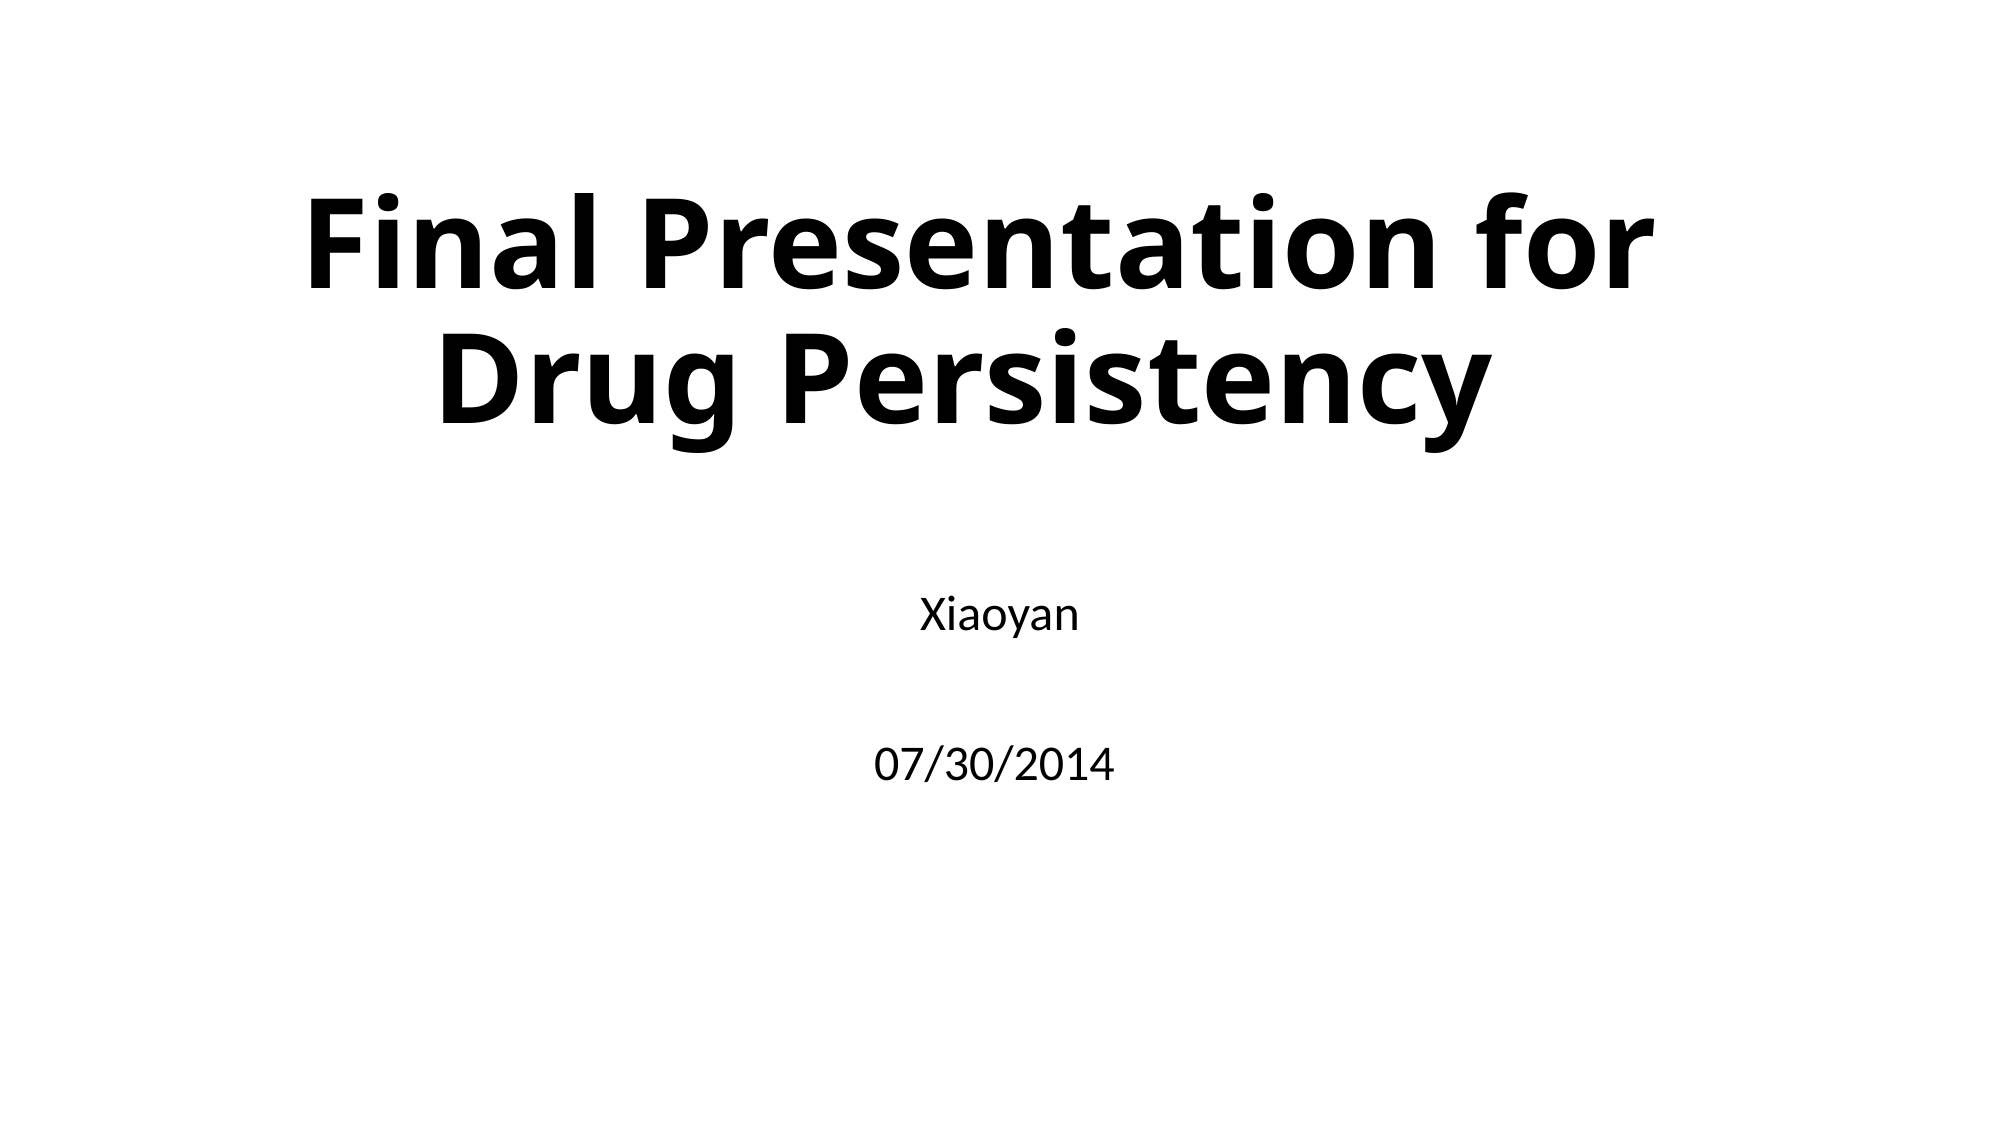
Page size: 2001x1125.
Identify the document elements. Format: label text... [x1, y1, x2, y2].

title Final Presentation for Drug Persistency [229, 66, 1730, 459]
subtitle Xiaoyan 07/30/2014 [249, 579, 1750, 852]
